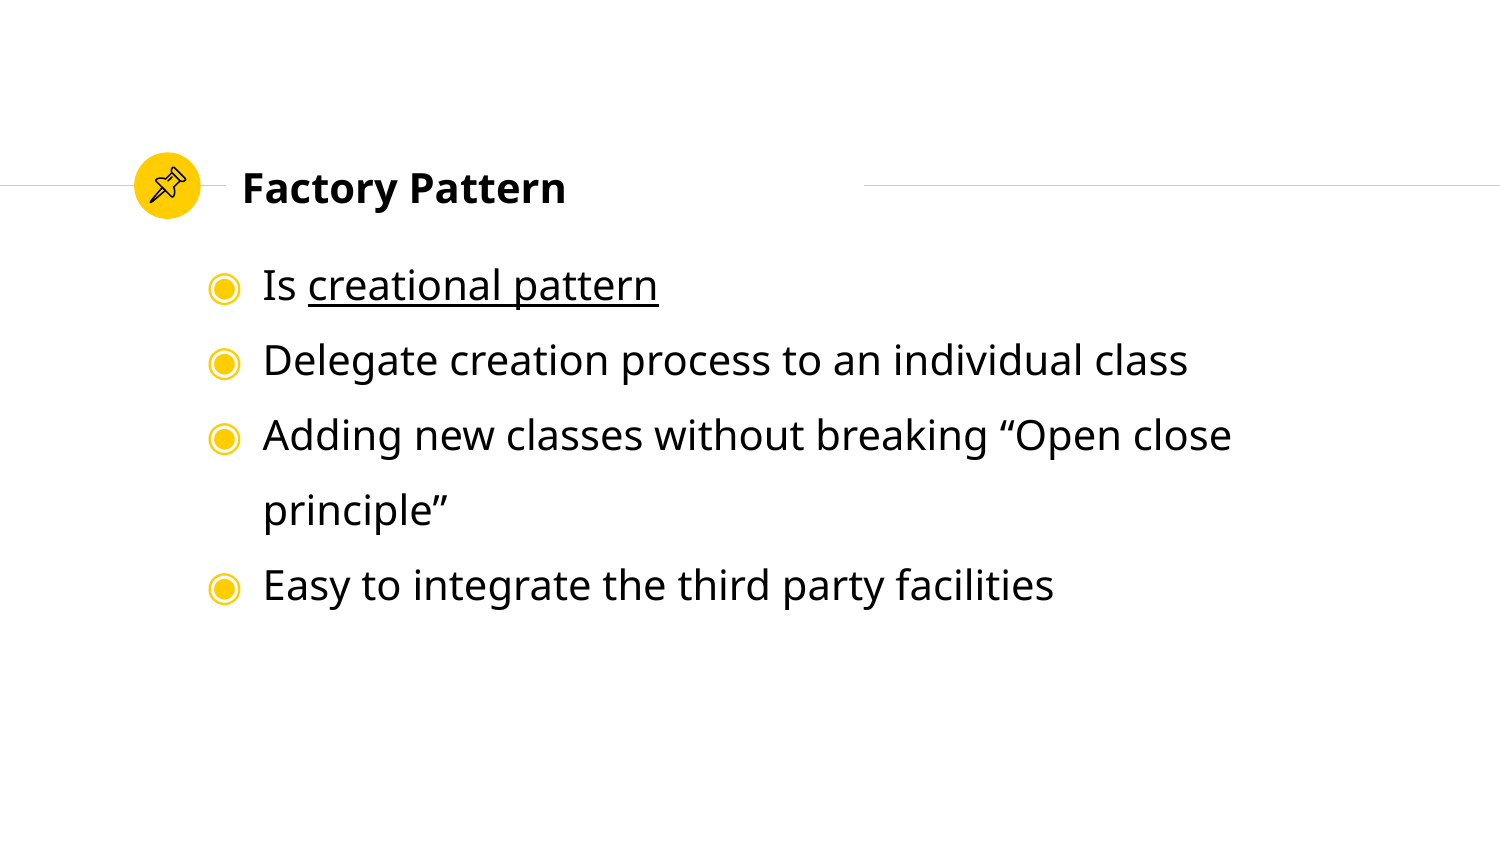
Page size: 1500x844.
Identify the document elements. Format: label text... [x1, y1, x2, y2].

list Is creational pattern Delegate creation process to an individual class Adding new classes without breaking “Open close principle” Easy to integrate the third party facilities [191, 219, 1309, 660]
title Factory Pattern [226, 151, 863, 219]
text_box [150, 166, 186, 203]
